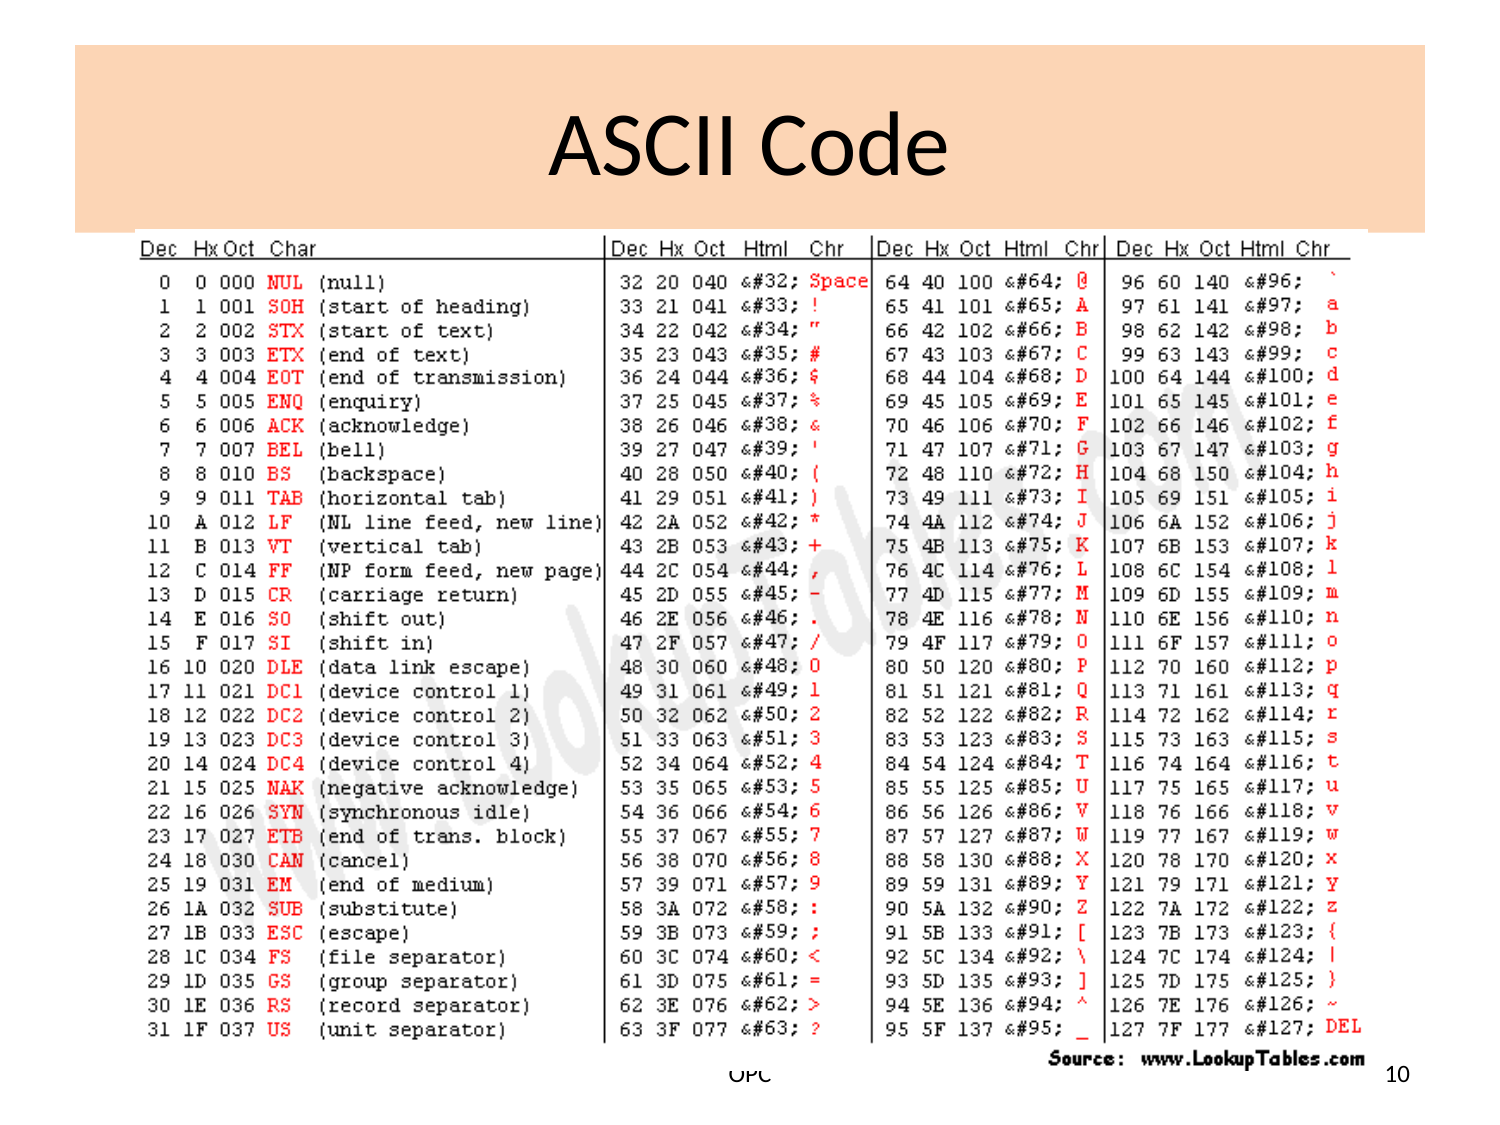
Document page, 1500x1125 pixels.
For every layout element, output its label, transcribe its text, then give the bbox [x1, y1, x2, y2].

footer OPC [512, 1079, 988, 1103]
picture [135, 229, 1368, 1071]
slide_number 10 [1074, 1042, 1425, 1103]
title ASCII Code [75, 45, 1425, 233]
